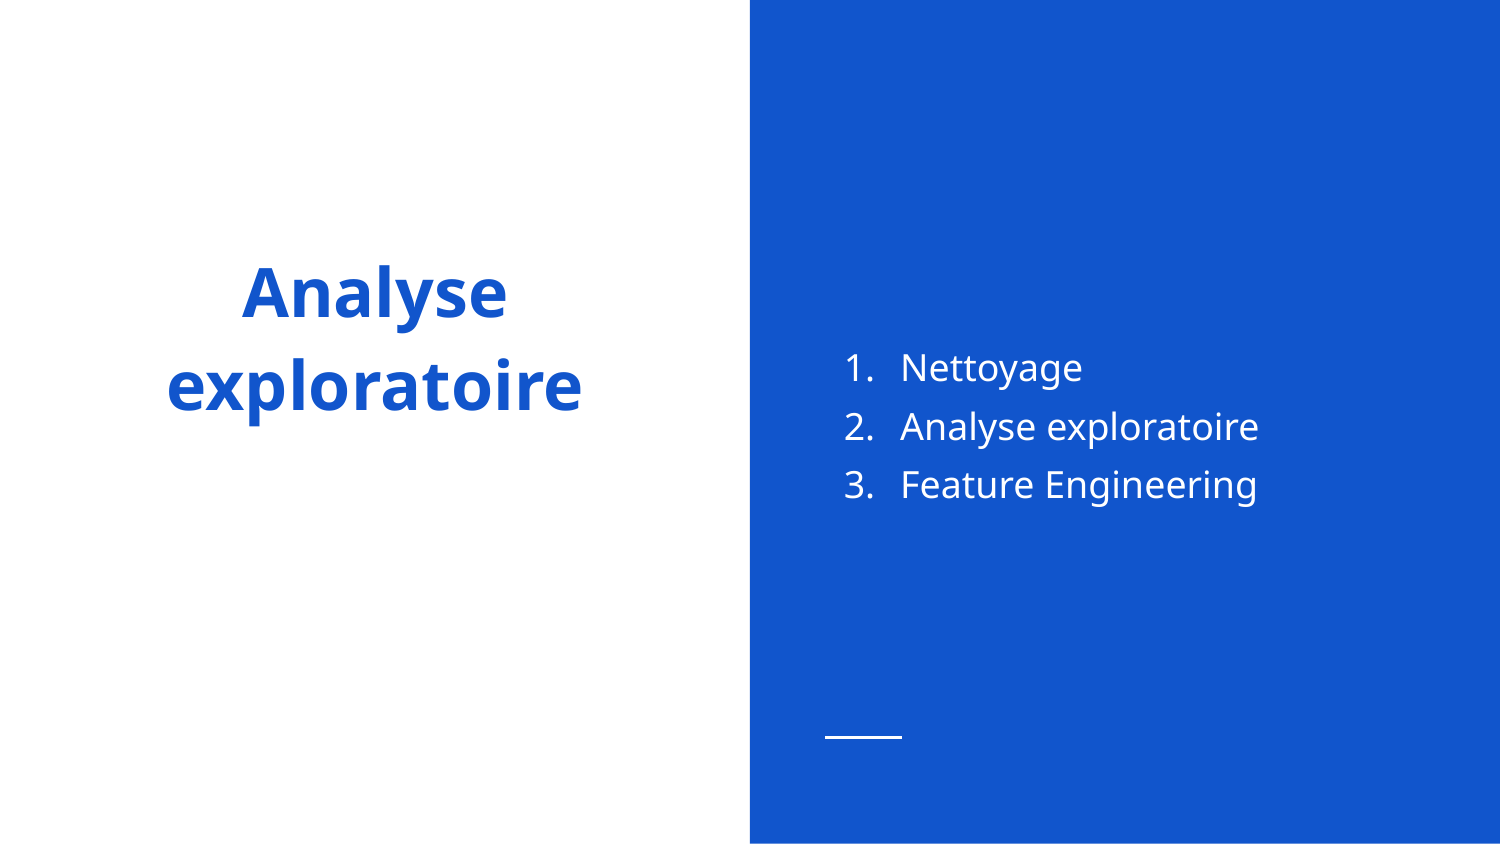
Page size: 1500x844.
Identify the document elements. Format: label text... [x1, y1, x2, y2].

title Analyse exploratoire [43, 229, 708, 446]
list Nettoyage Analyse exploratoire Feature Engineering [810, 118, 1440, 725]
